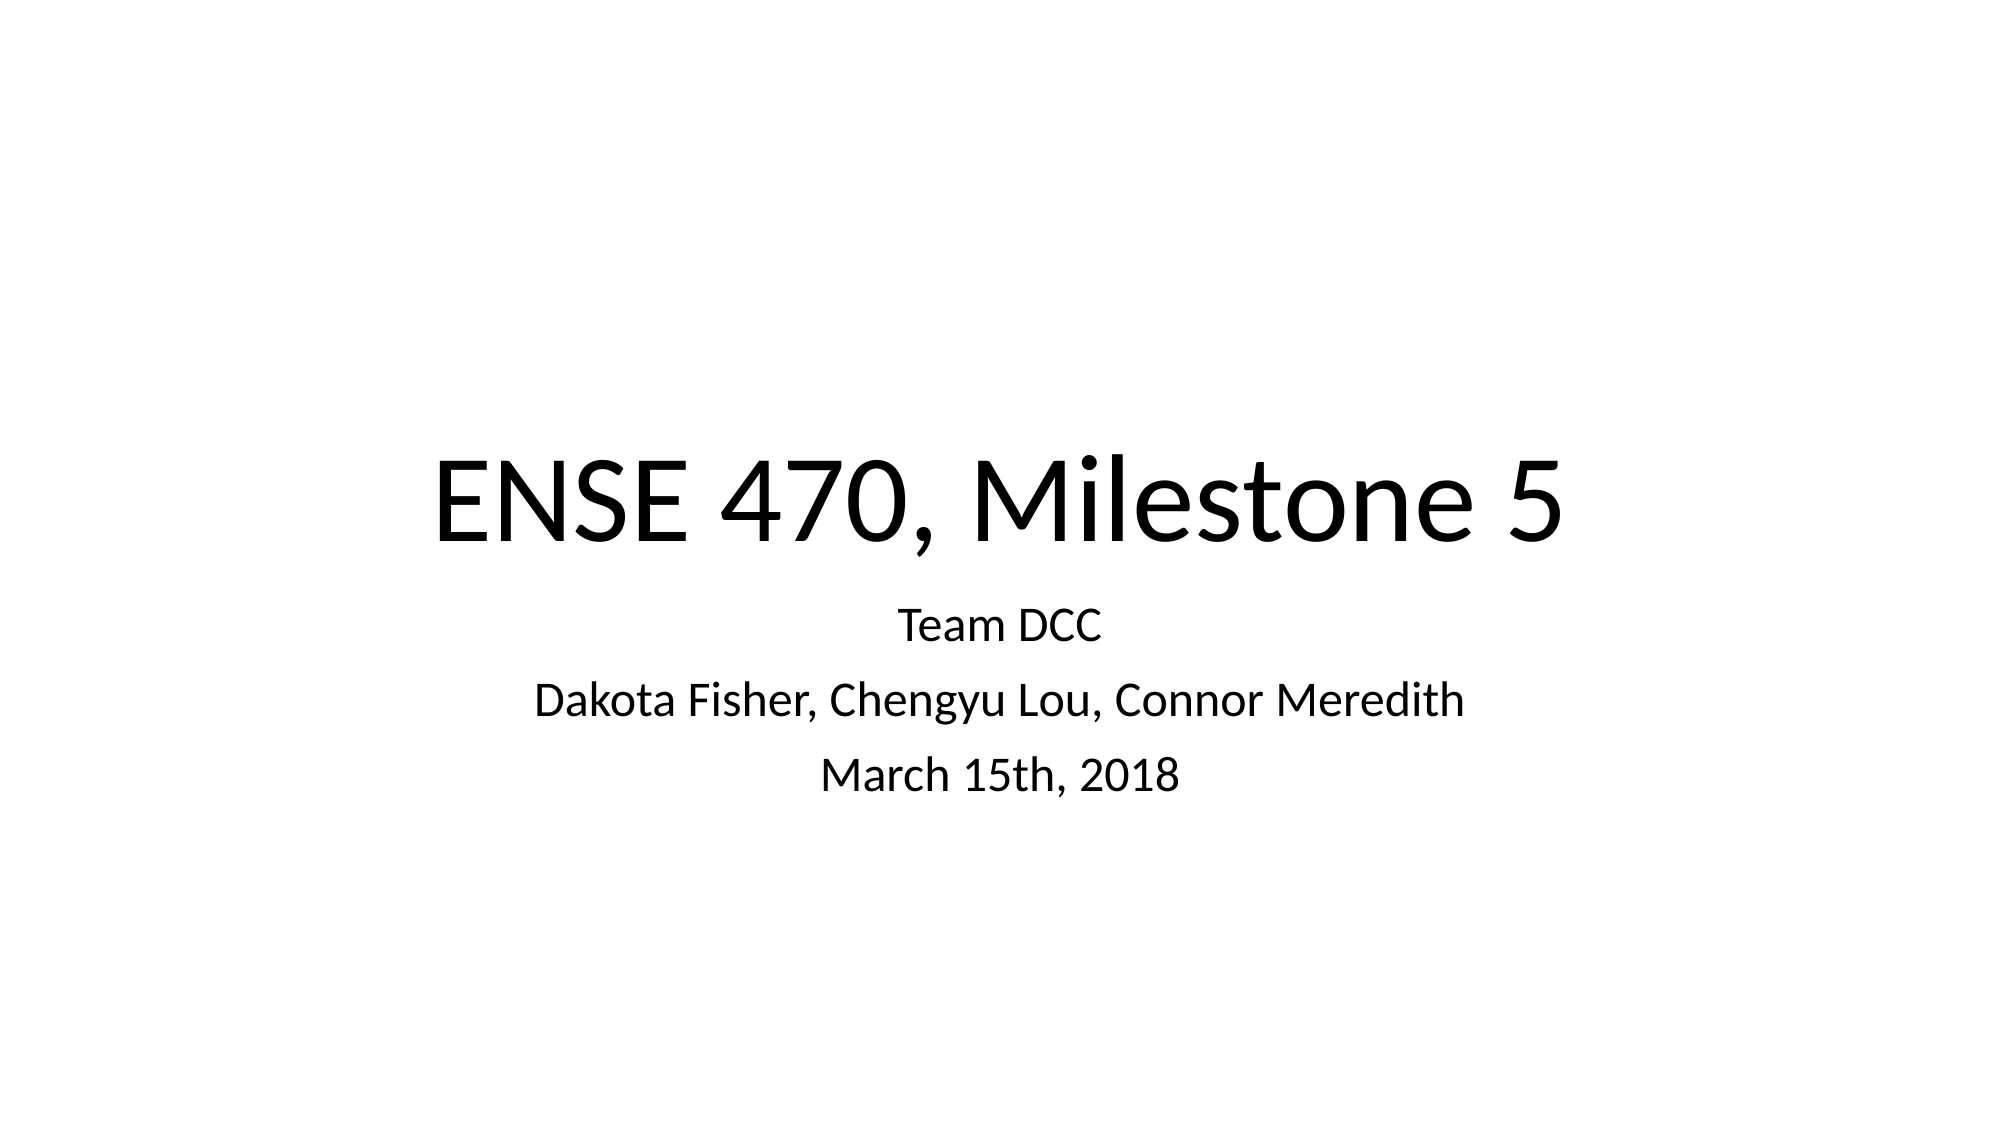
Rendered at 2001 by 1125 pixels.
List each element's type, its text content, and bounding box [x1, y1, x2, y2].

title ENSE 470, Milestone 5 [249, 184, 1750, 576]
subtitle Team DCC Dakota Fisher, Chengyu Lou, Connor Meredith March 15th, 2018 [249, 590, 1750, 863]
